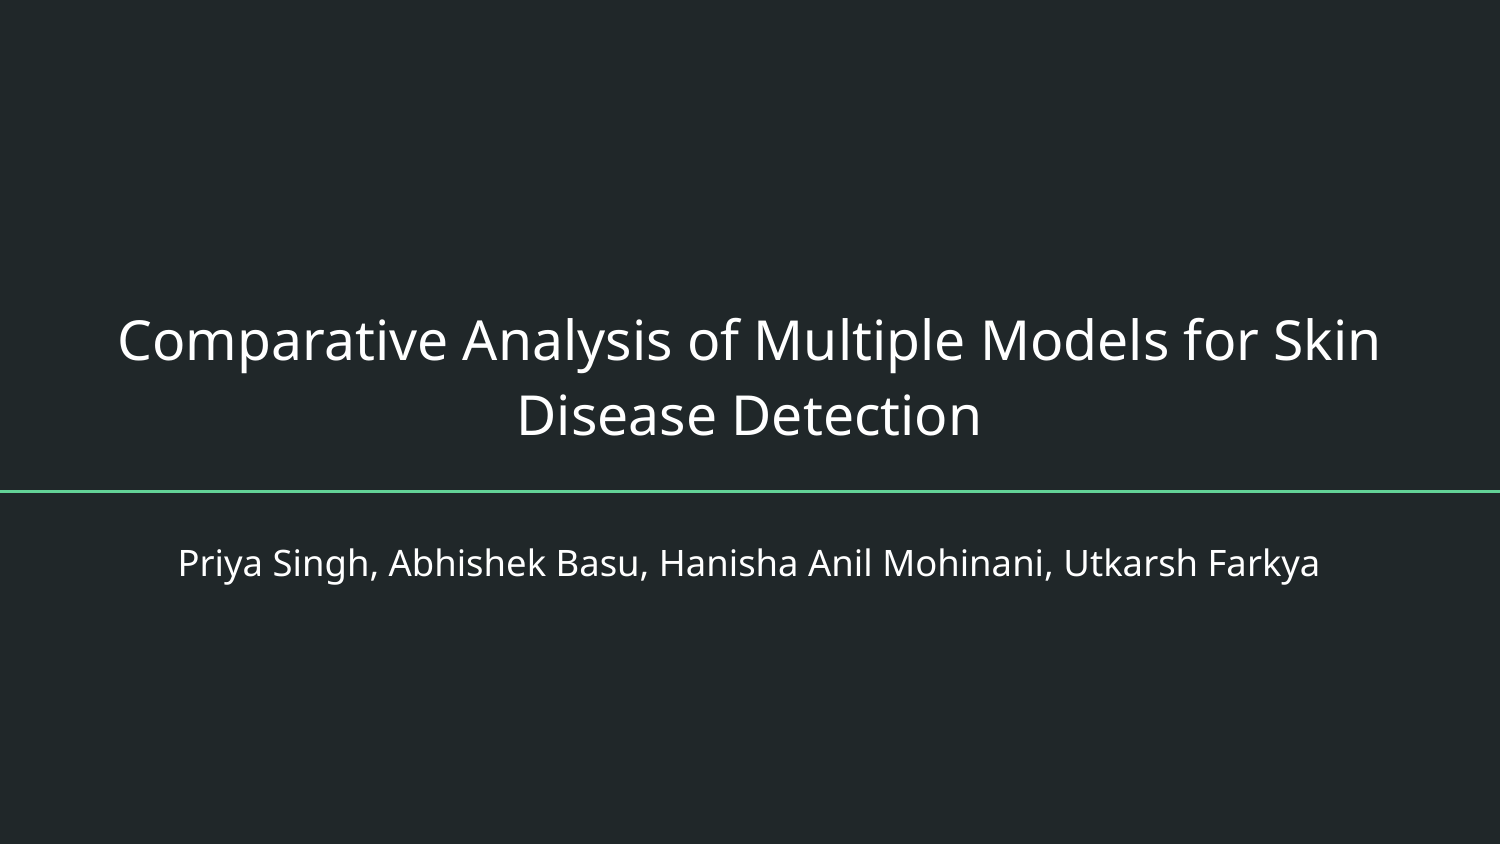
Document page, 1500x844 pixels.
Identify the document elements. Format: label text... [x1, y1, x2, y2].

subtitle Priya Singh, Abhishek Basu, Hanisha Anil Mohinani, Utkarsh Farkya [83, 522, 1417, 626]
title Comparative Analysis of Multiple Models for Skin Disease Detection [83, 206, 1417, 467]
